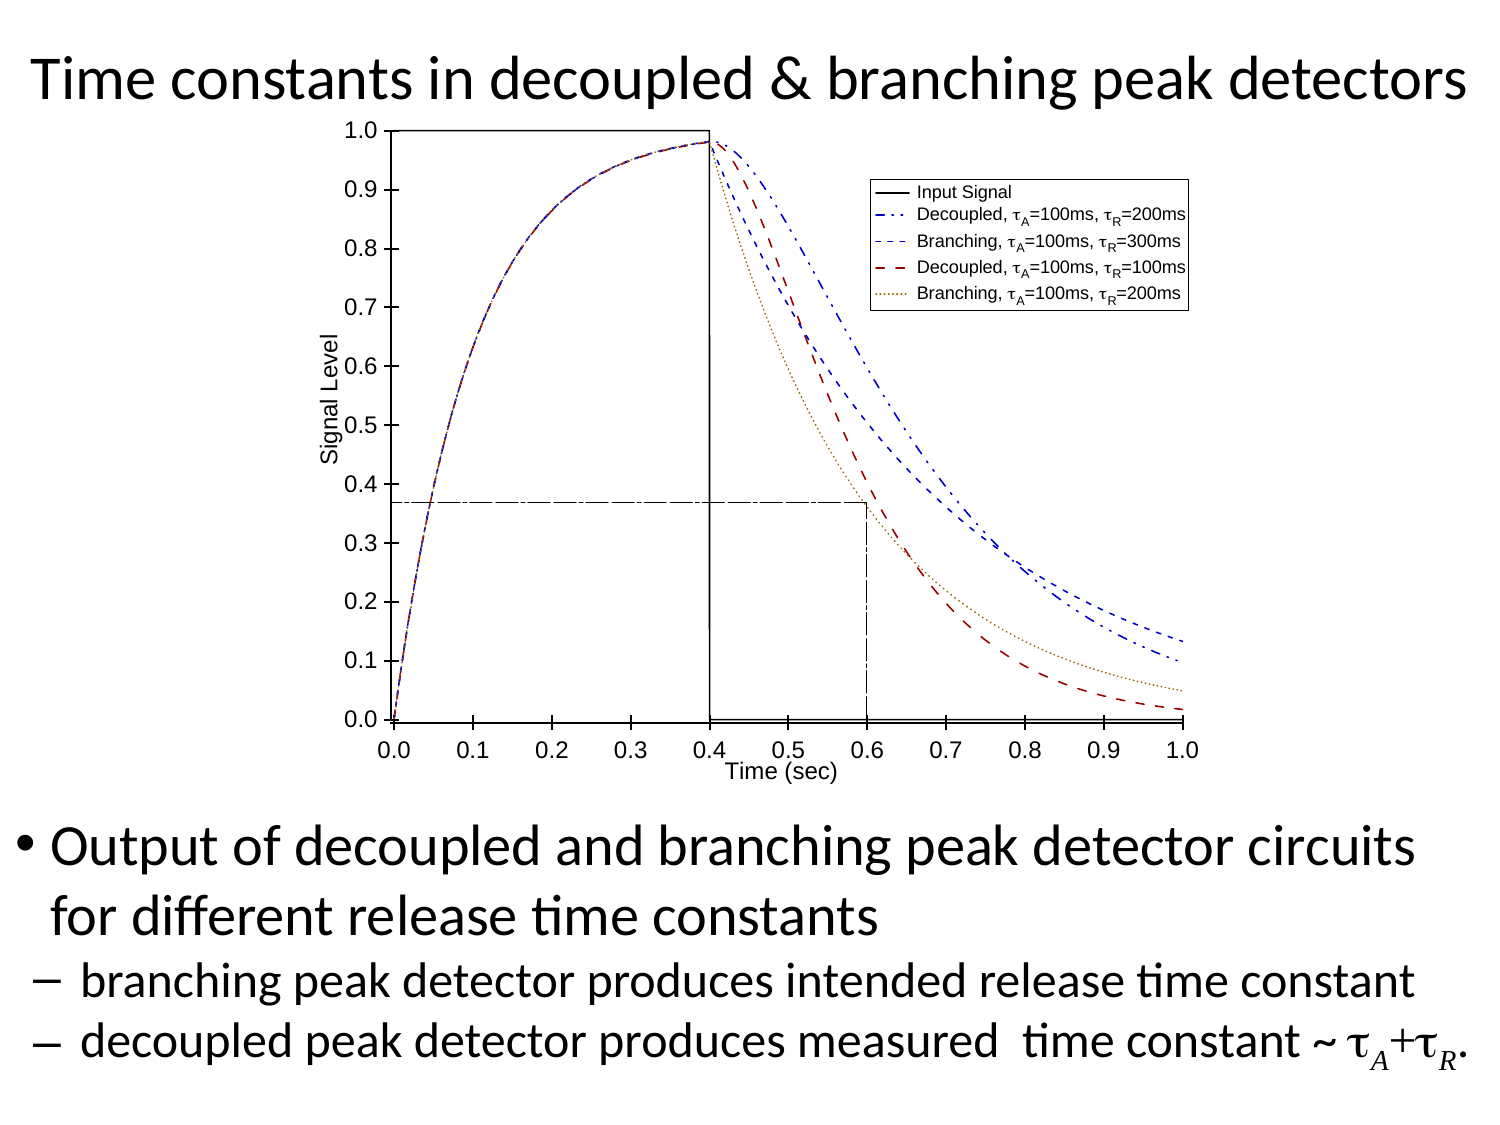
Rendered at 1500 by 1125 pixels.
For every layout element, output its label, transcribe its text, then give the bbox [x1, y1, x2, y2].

list Output of decoupled and branching peak detector circuits for different release time constants branching peak detector produces intended release time constant decoupled peak detector produces measured time constant ~ tA+tR. [0, 799, 1500, 1125]
title Time constants in decoupled & branching peak detectors [0, 0, 1500, 151]
picture [299, 103, 1238, 801]
